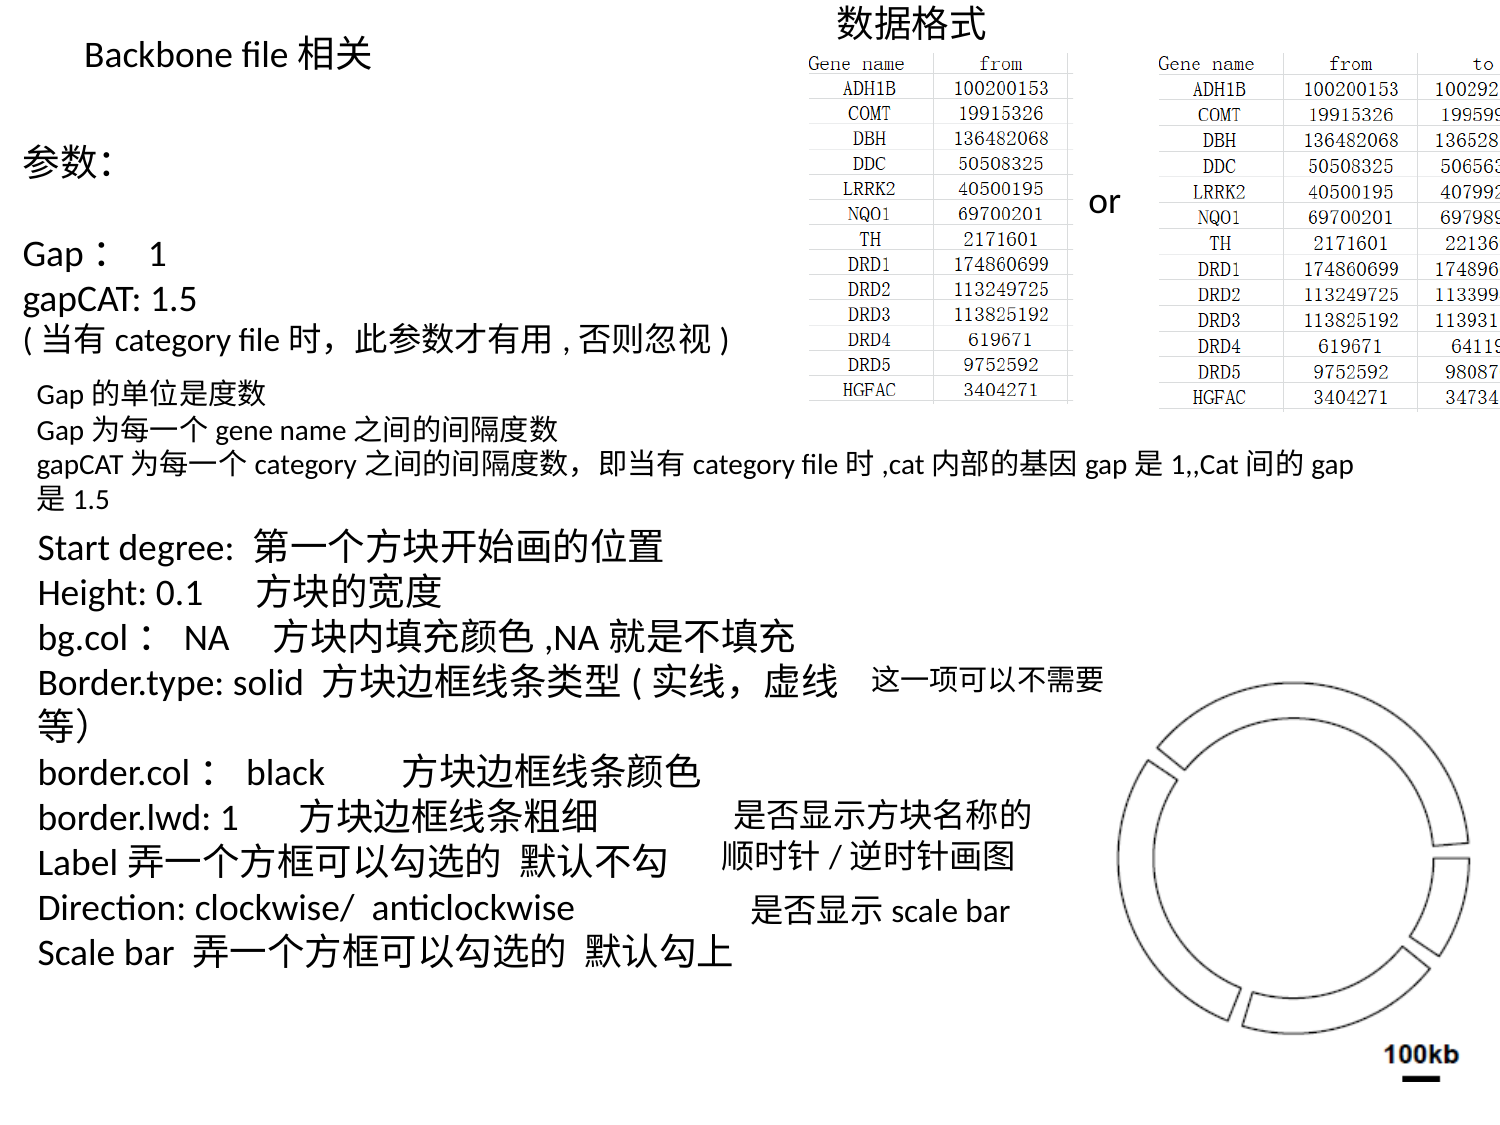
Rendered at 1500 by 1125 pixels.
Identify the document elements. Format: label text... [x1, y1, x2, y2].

picture [1104, 633, 1498, 1083]
text_box 这一项可以不需要 [856, 653, 1099, 704]
text_box Gap的单位是度数 Gap为每一个gene name之间的间隔度数 gapCAT为每一个category之间的间隔度数，即当有category file时,cat内部的基因gap是1,,Cat间的gap是1.5 [21, 368, 1399, 523]
text_box 参数： Gap： 1 gapCAT: 1.5 (当有category file时，此参数才有用,否则忽视) [7, 131, 745, 366]
text_box 是否显示方块名称的 [718, 786, 1056, 842]
picture [808, 53, 1074, 404]
text_box 数据格式 [821, 0, 1002, 51]
text_box 是否显示scale bar [735, 881, 1034, 937]
picture [1158, 53, 1500, 412]
text_box 顺时针/逆时针画图 [706, 828, 1031, 883]
text_box Backbone file相关 [69, 22, 388, 83]
text_box Start degree: 第一个方块开始画的位置 Height: 0.1 方块的宽度 bg.col：NA 方块内填充颜色,NA就是不填充 Border.type: solid 方块边框线条类型(实线，虚线等） border.col：black 方块边框线条颜色 border.lwd: 1 方块边框线条粗细 Label弄一个方框可以勾选的 默认不勾 Direction: clockwise/ anticlockwise Scale bar 弄一个方框可以勾选的 默认勾上 [22, 515, 887, 980]
text_box or [1079, 168, 1136, 229]
